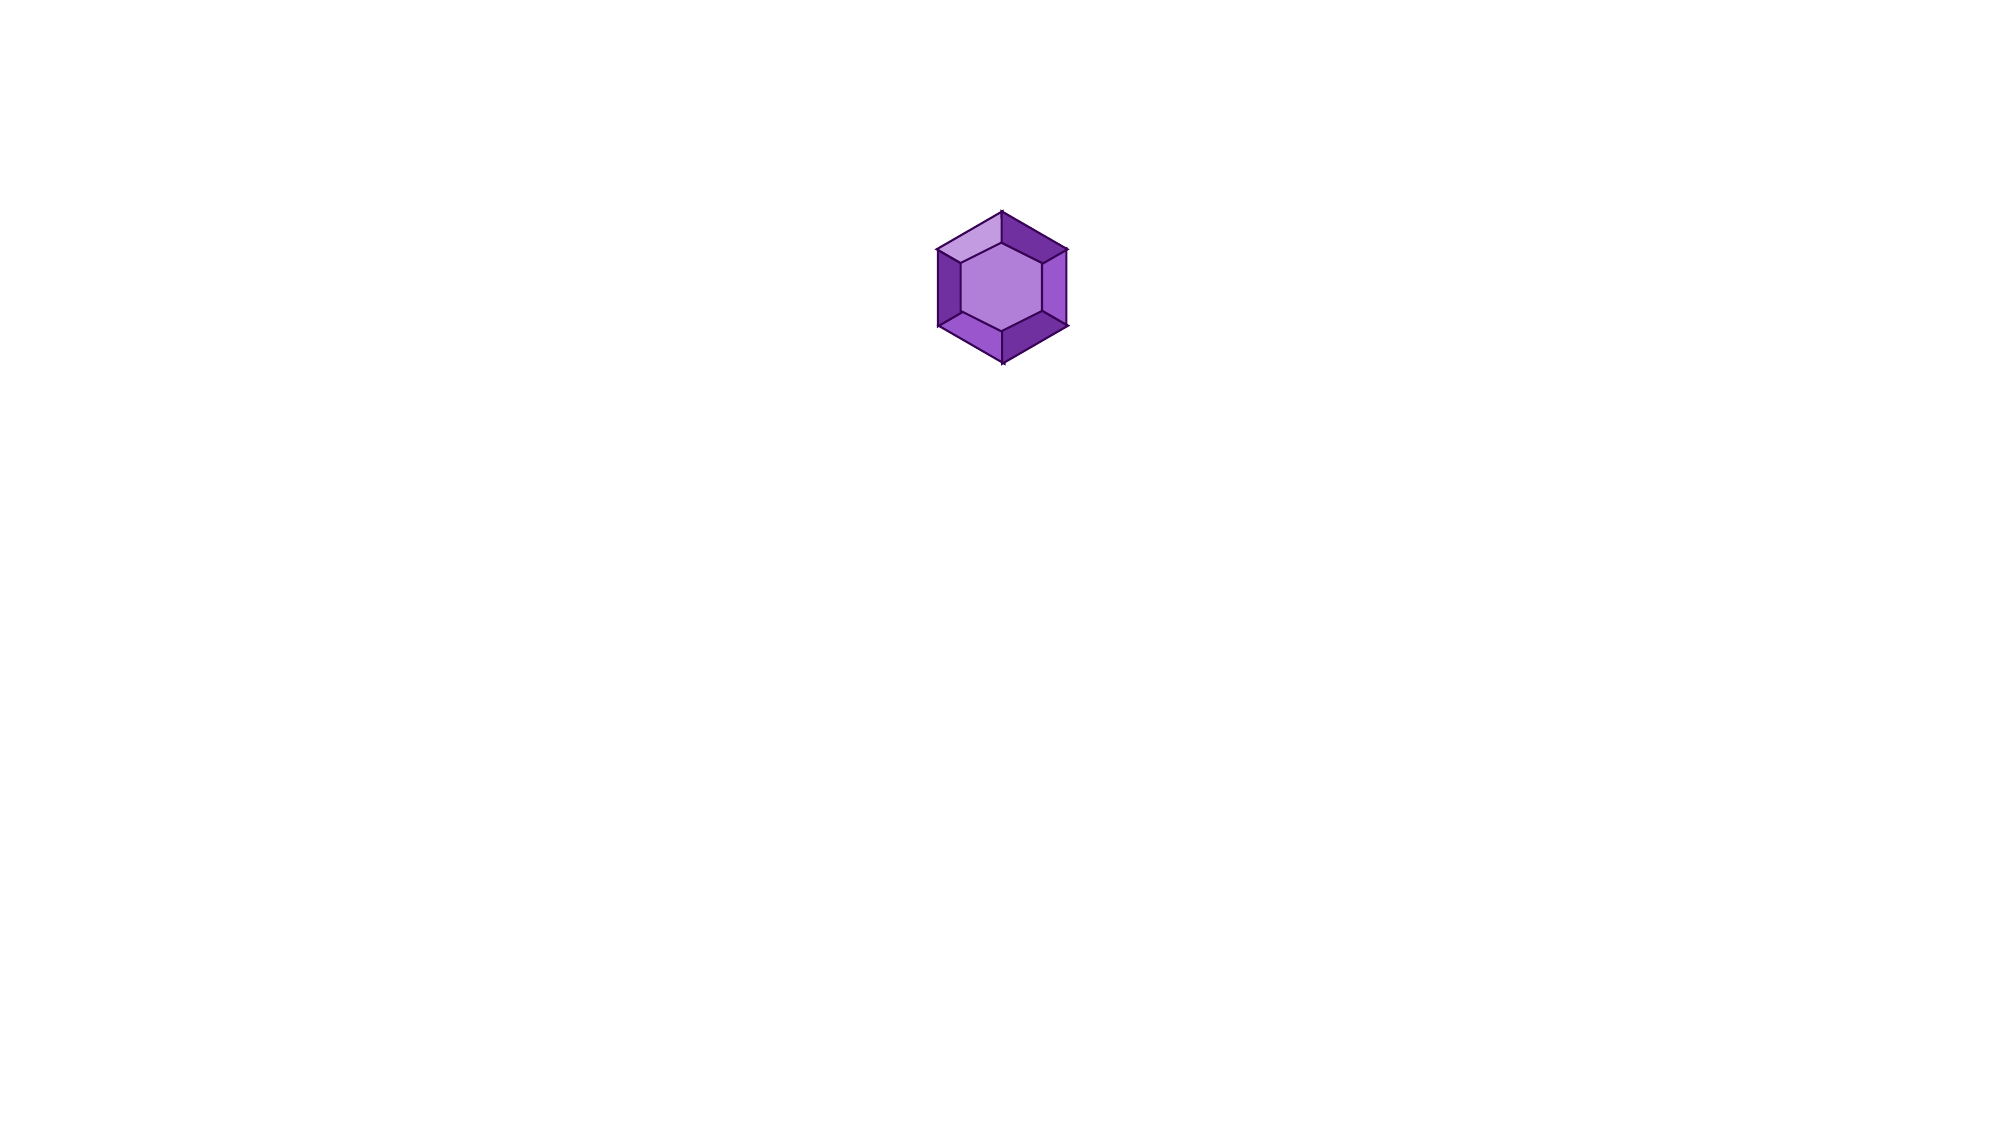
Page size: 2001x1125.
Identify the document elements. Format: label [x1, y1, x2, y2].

text_box [944, 218, 1059, 350]
